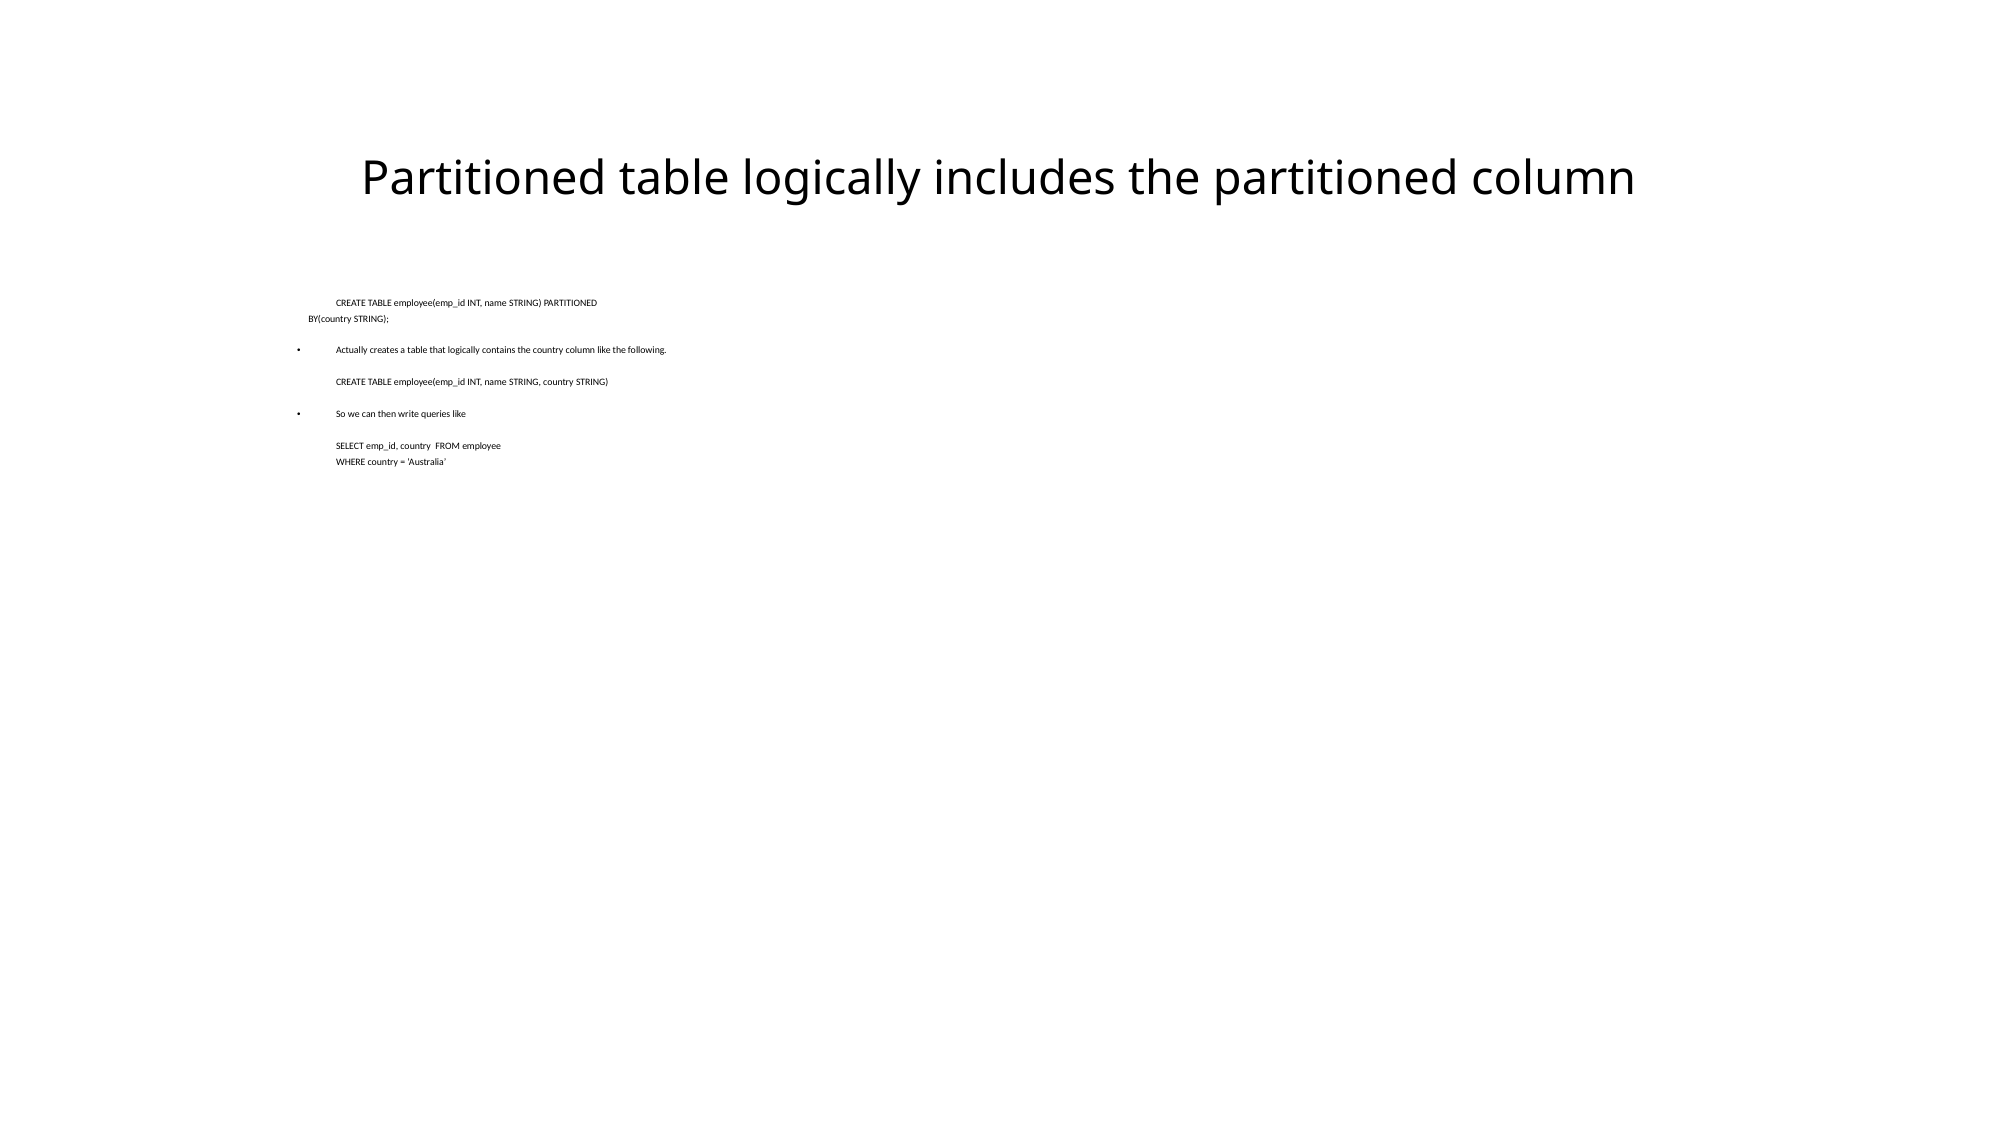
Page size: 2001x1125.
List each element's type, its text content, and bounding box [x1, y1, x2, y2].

title Partitioned table logically includes the partitioned column [346, 123, 1682, 237]
list CREATE TABLE employee(emp_id INT, name STRING) PARTITIONED BY(country STRING); Actually creates a table that logically contains the country column like the following. CREATE TABLE employee(emp_id INT, name STRING, country STRING) So we can then write queries like SELECT emp_id, country FROM employee WHERE country = ‘Australia’ [282, 273, 1700, 477]
